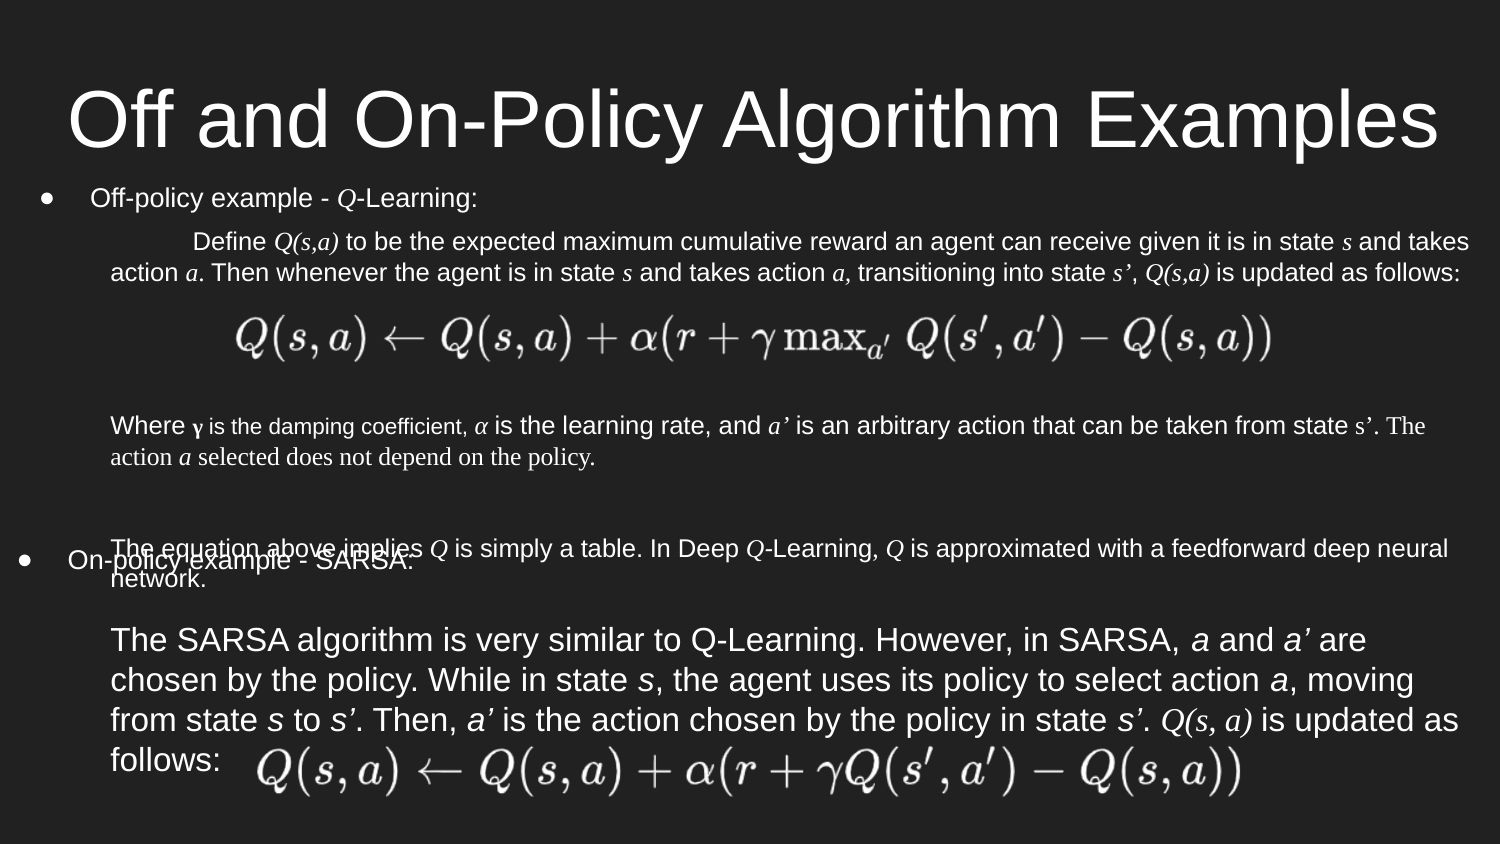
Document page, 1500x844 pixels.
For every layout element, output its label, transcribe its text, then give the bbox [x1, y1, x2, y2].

text_box Off-policy example - Q-Learning: [0, 165, 598, 229]
picture [254, 742, 1245, 803]
text_box On-policy example - SARSA: [0, 527, 576, 591]
title Off and On-Policy Algorithm Examples [51, 41, 1459, 179]
subtitle The SARSA algorithm is very similar to Q-Learning. However, in SARSA, a and a’ are chosen by the policy. While in state s, the agent uses its policy to select action a, moving from state s to s’. Then, a’ is the action chosen by the policy in state s’. Q(s, a) is updated as follows: [95, 603, 1493, 802]
subtitle Define Q(s,a) to be the expected maximum cumulative reward an agent can receive given it is in state s and takes action a. Then whenever the agent is in state s and takes action a, transitioning into state s’, Q(s,a) is updated as follows: Where γ is the damping coefficient, α is the learning rate, and a’ is an arbitrary action that can be taken from state s’. The action a selected does not depend on the policy. The equation above implies Q is simply a table. In Deep Q-Learning, Q is approximated with a feedforward deep neural network. [95, 209, 1493, 603]
picture [234, 311, 1275, 367]
